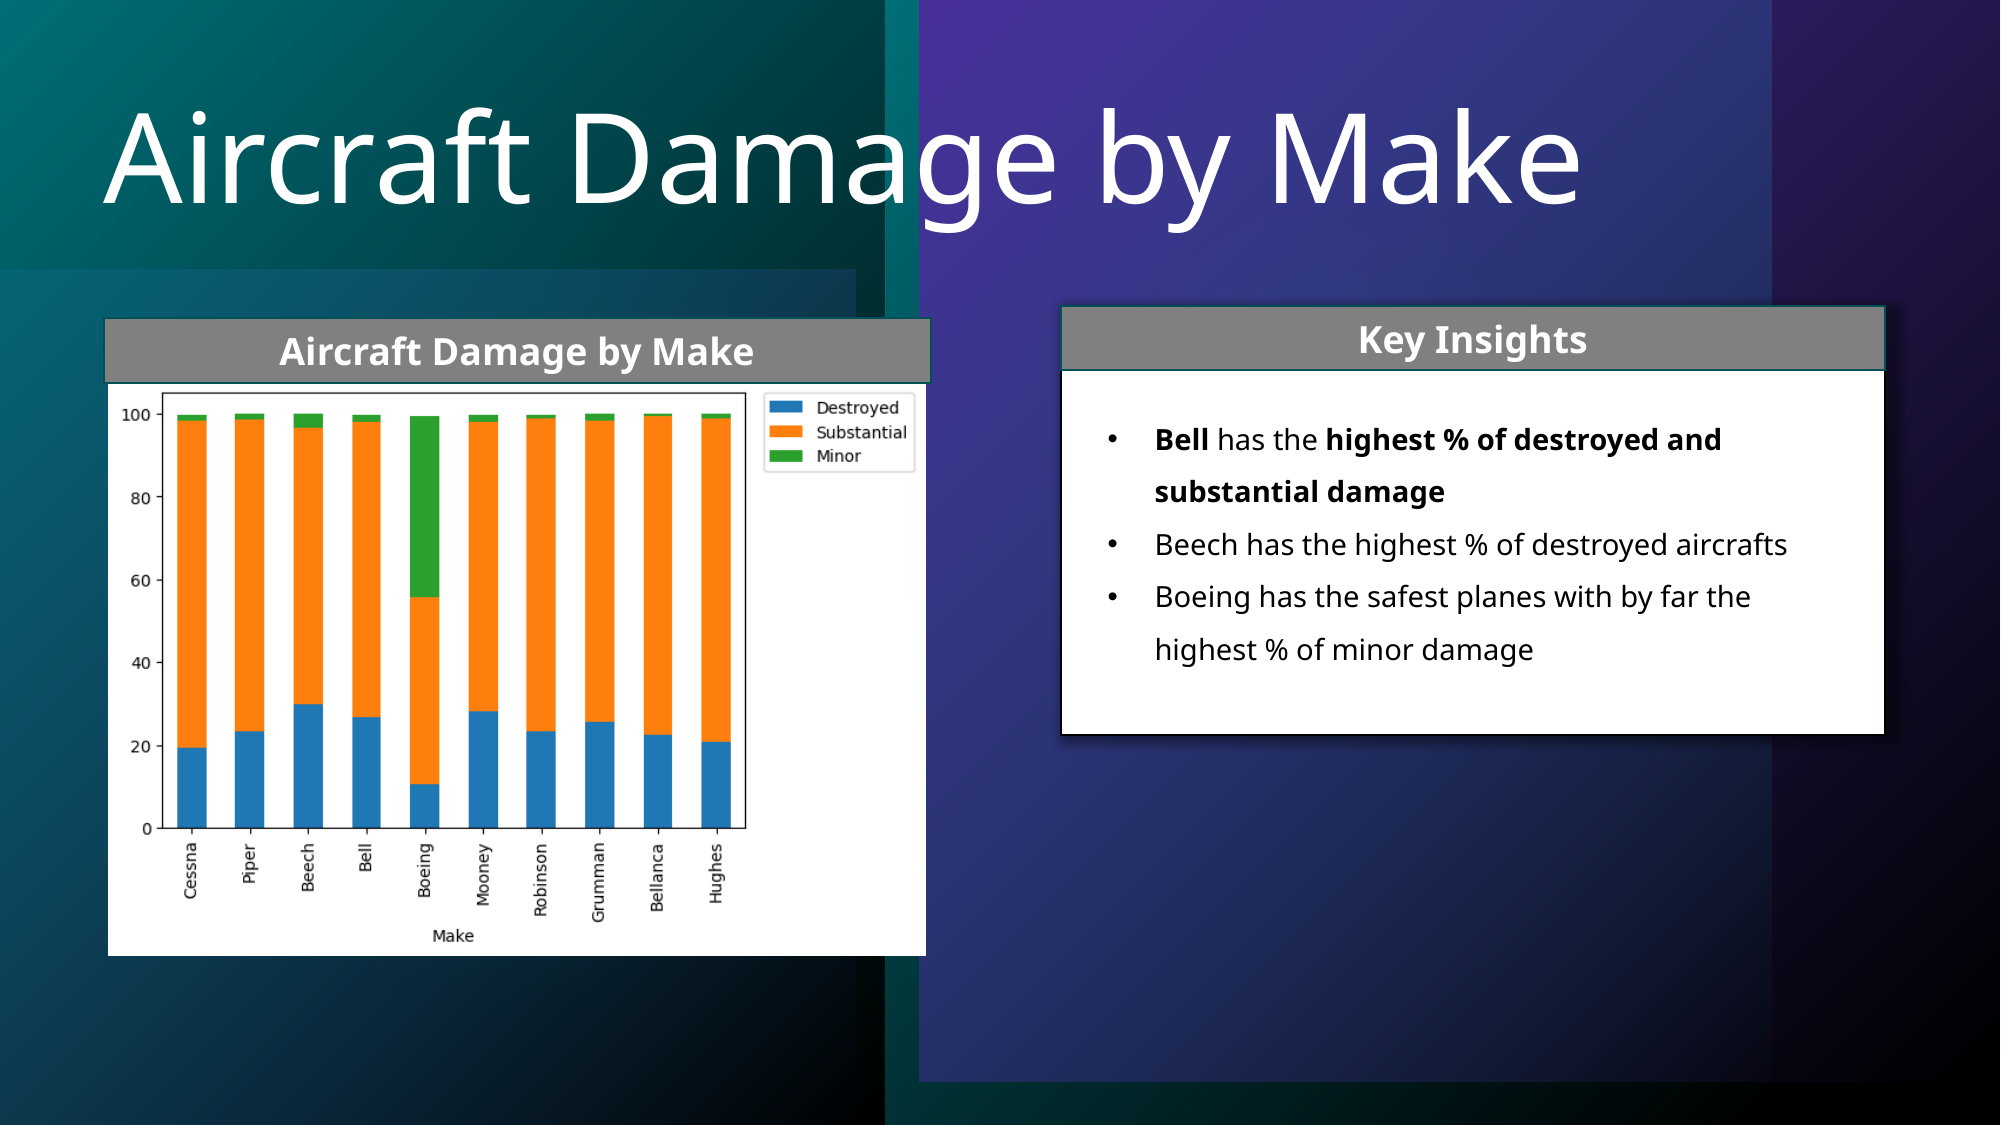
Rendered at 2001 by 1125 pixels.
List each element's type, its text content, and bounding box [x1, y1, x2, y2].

picture [108, 382, 926, 956]
title Aircraft Damage by Make [88, 88, 1910, 255]
text_box [1060, 371, 1886, 736]
text_box Bell has the highest % of destroyed and substantial damage Beech has the highest % of destroyed aircrafts Boeing has the safest planes with by far the highest % of minor damage [1092, 396, 1821, 709]
text_box Key Insights [1060, 305, 1886, 371]
text_box Aircraft Damage by Make [103, 317, 932, 384]
